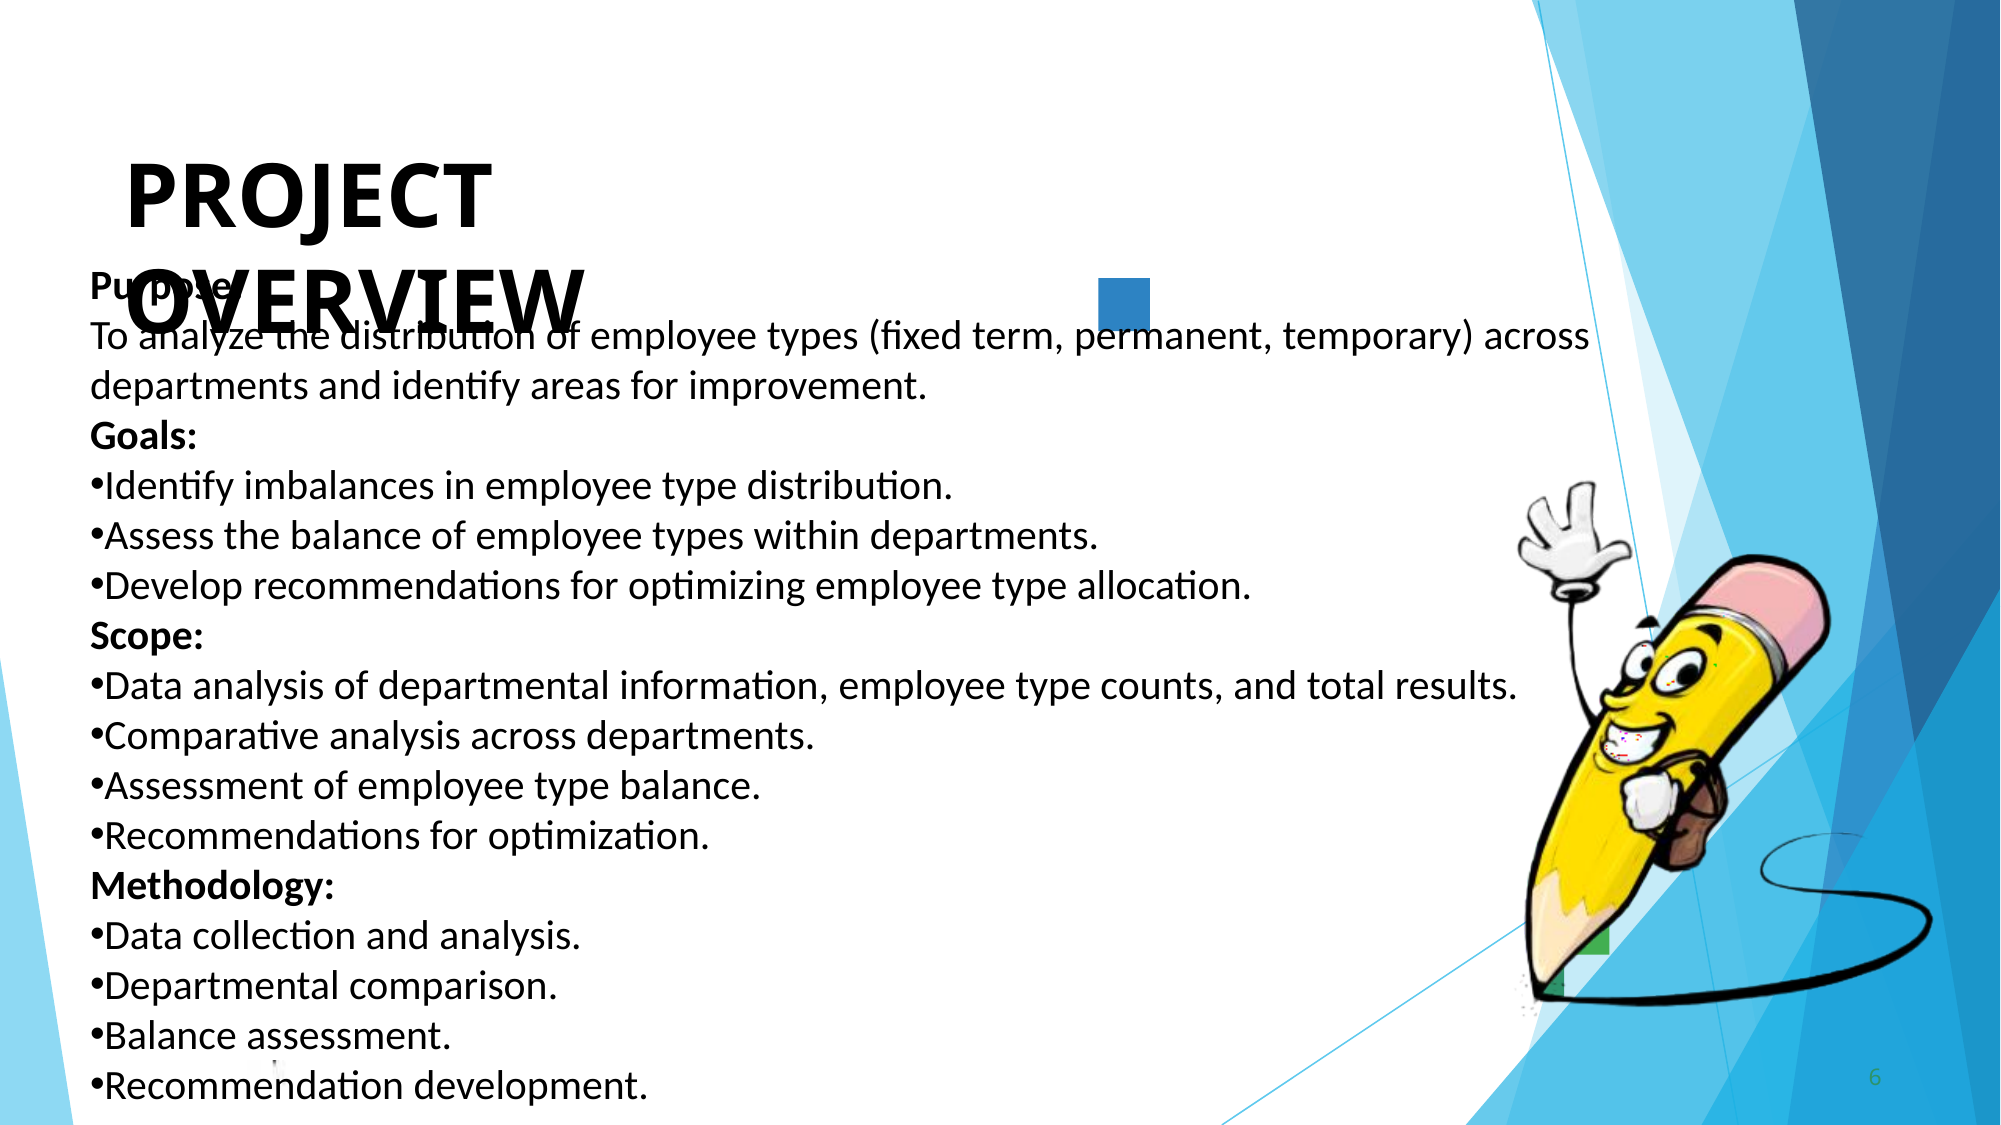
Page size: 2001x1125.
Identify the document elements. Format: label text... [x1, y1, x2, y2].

title PROJECT OVERVIEW [121, 136, 985, 250]
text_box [1420, 434, 2000, 1060]
text_box Purpose: To analyze the distribution of employee types (fixed term, permanent, temporary) across departments and identify areas for improvement. Goals: Identify imbalances in employee type distribution. Assess the balance of employee types within departments. Develop recommendations for optimizing employee type allocation. Scope: Data analysis of departmental information, employee type counts, and total results. Comparative analysis across departments. Assessment of employee type balance. Recommendations for optimization. Methodology: Data collection and analysis. Departmental comparison. Balance assessment. Recommendation development. [75, 250, 1711, 1116]
picture [110, 1060, 463, 1094]
slide_number ‹#› [1862, 1068, 1888, 1125]
